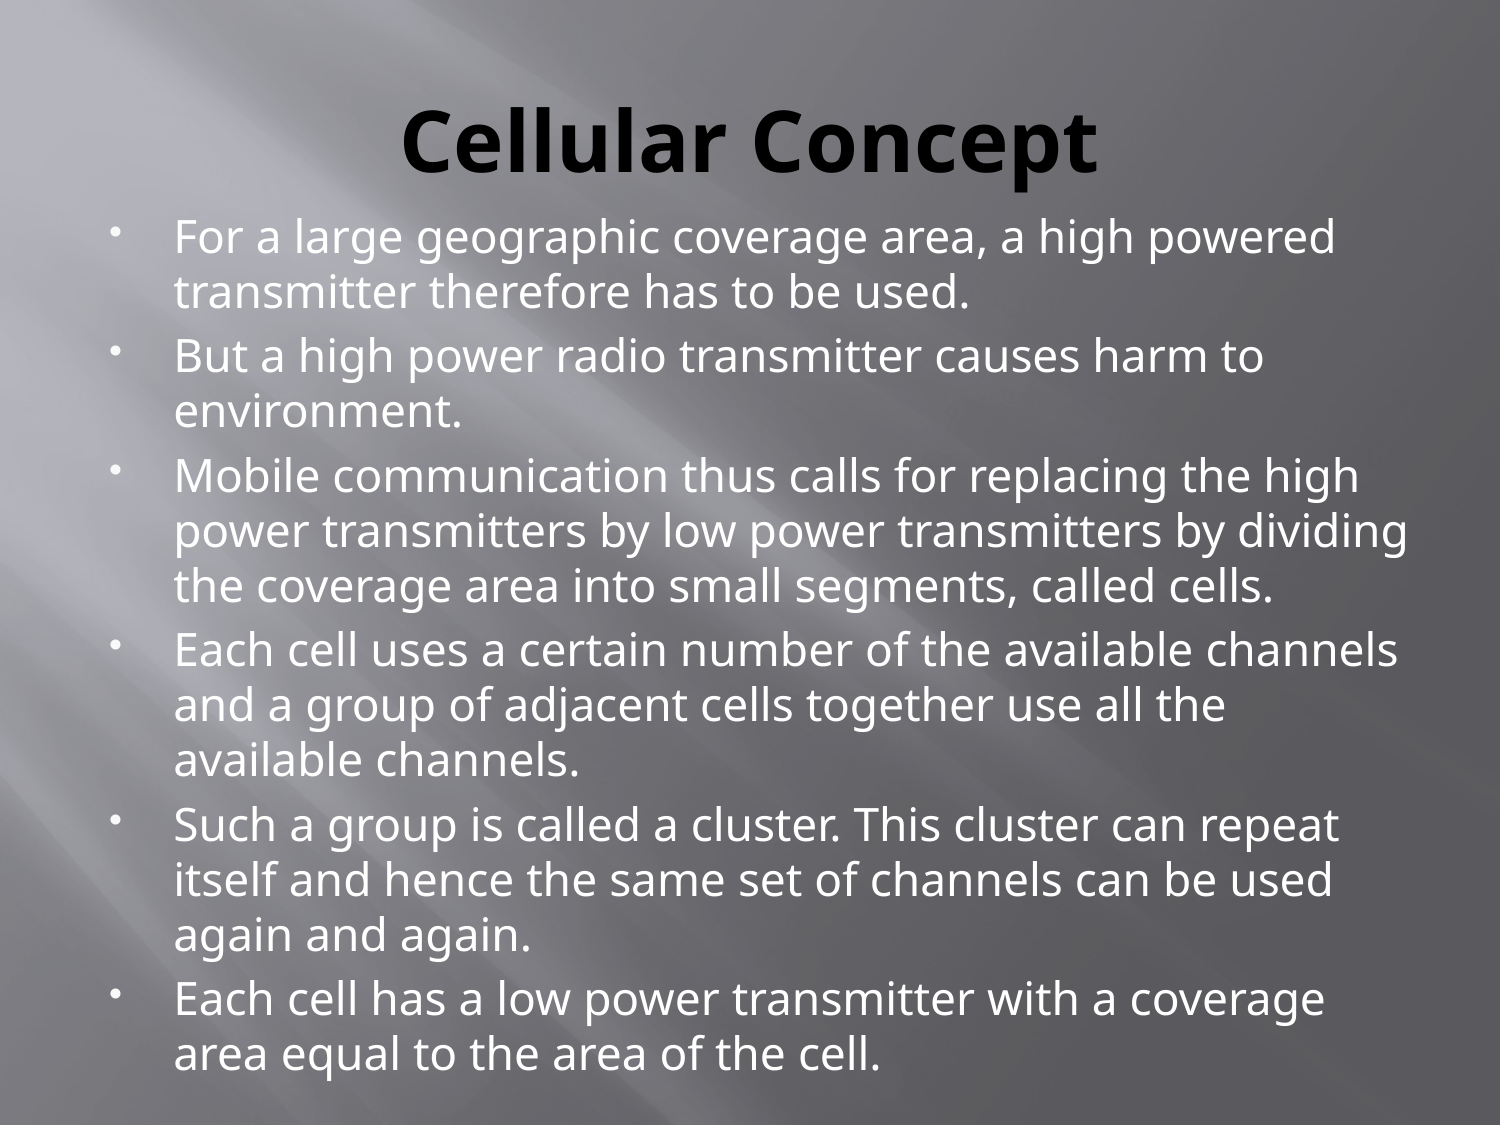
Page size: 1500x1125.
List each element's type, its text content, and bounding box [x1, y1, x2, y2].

title Cellular Concept [75, 45, 1425, 200]
list For a large geographic coverage area, a high powered transmitter therefore has to be used. But a high power radio transmitter causes harm to environment. Mobile communication thus calls for replacing the high power transmitters by low power transmitters by dividing the coverage area into small segments, called cells. Each cell uses a certain number of the available channels and a group of adjacent cells together use all the available channels. Such a group is called a cluster. This cluster can repeat itself and hence the same set of channels can be used again and again. Each cell has a low power transmitter with a coverage area equal to the area of the cell. [75, 200, 1425, 1100]
